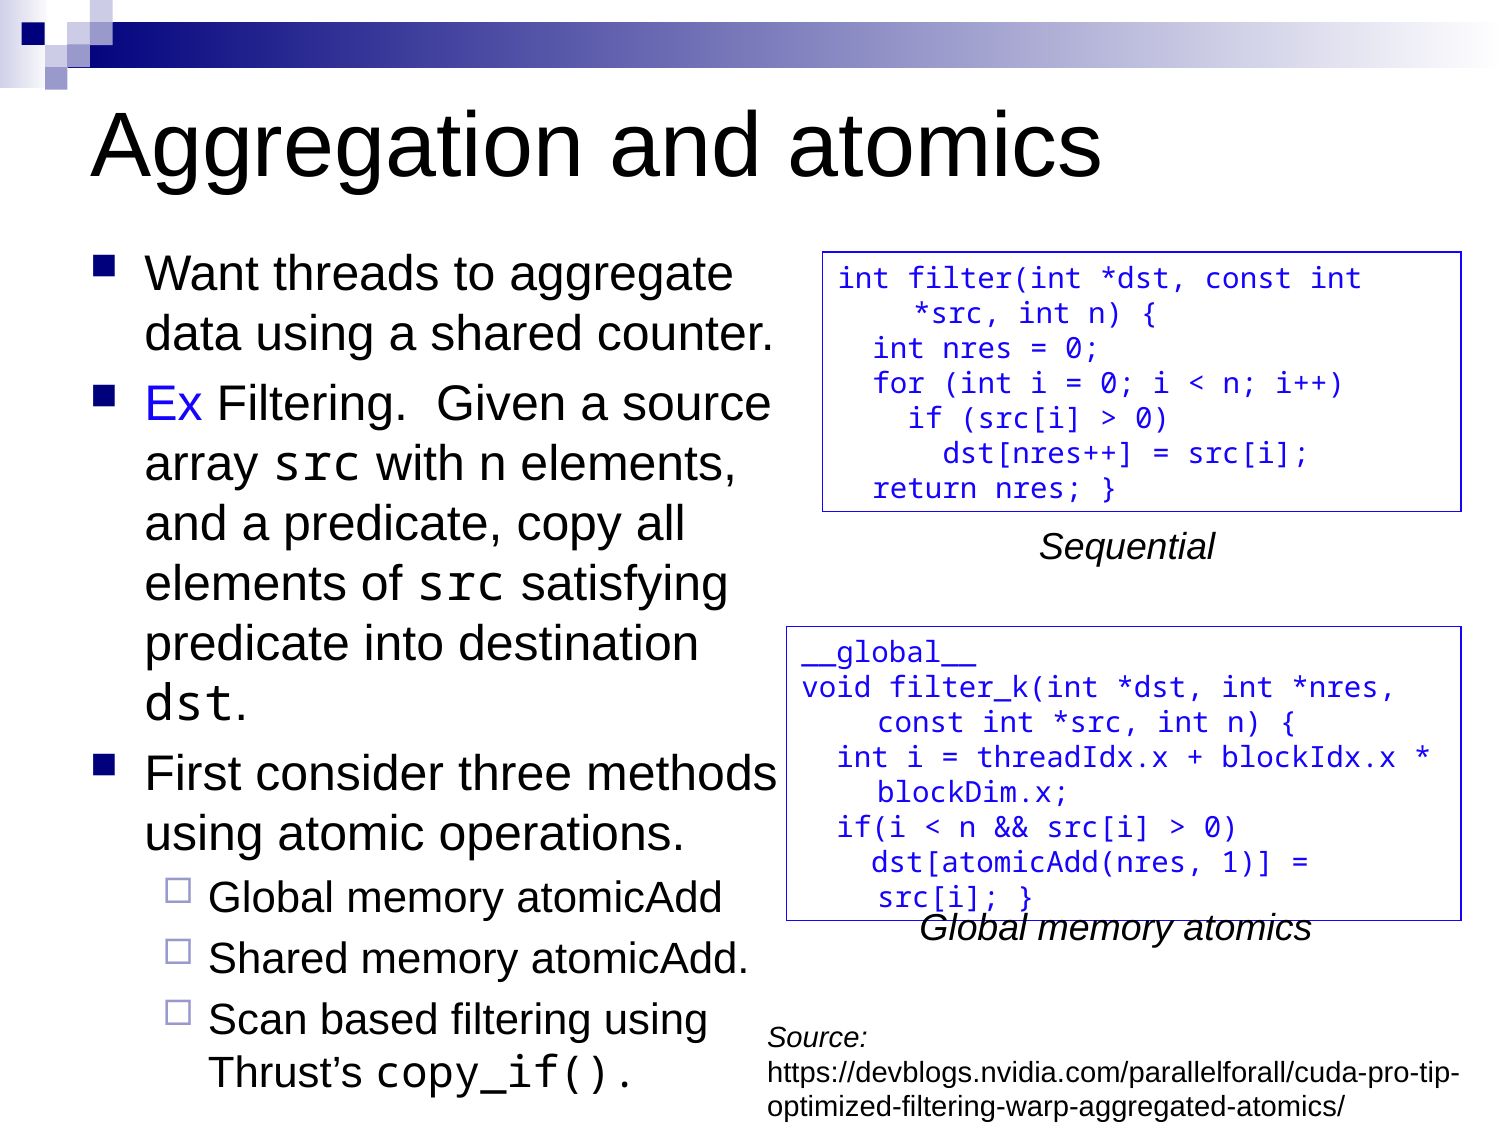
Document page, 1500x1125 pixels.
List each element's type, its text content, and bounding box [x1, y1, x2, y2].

title Aggregation and atomics [75, 75, 1425, 205]
text_box Global memory atomics [904, 895, 1348, 956]
text_box Sequential [1024, 514, 1260, 575]
text_box Source: https://devblogs.nvidia.com/parallelforall/cuda-pro-tip-optimized-filtering-warp-aggregated-atomics/ [752, 1010, 1500, 1125]
list Want threads to aggregate data using a shared counter. Ex Filtering. Given a source array src with n elements, and a predicate, copy all elements of src satisfying predicate into destination dst. First consider three methods using atomic operations. Global memory atomicAdd Shared memory atomicAdd. Scan based filtering using Thrust’s copy_if(). [75, 232, 798, 1125]
text_box int filter(int *dst, const int *src, int n) { int nres = 0; for (int i = 0; i < n; i++) if (src[i] > 0) dst[nres++] = src[i]; return nres; } [822, 252, 1462, 512]
text_box __global__ void filter_k(int *dst, int *nres, const int *src, int n) { int i = threadIdx.x + blockIdx.x * blockDim.x; if(i < n && src[i] > 0) dst[atomicAdd(nres, 1)] = src[i]; } [786, 626, 1462, 921]
